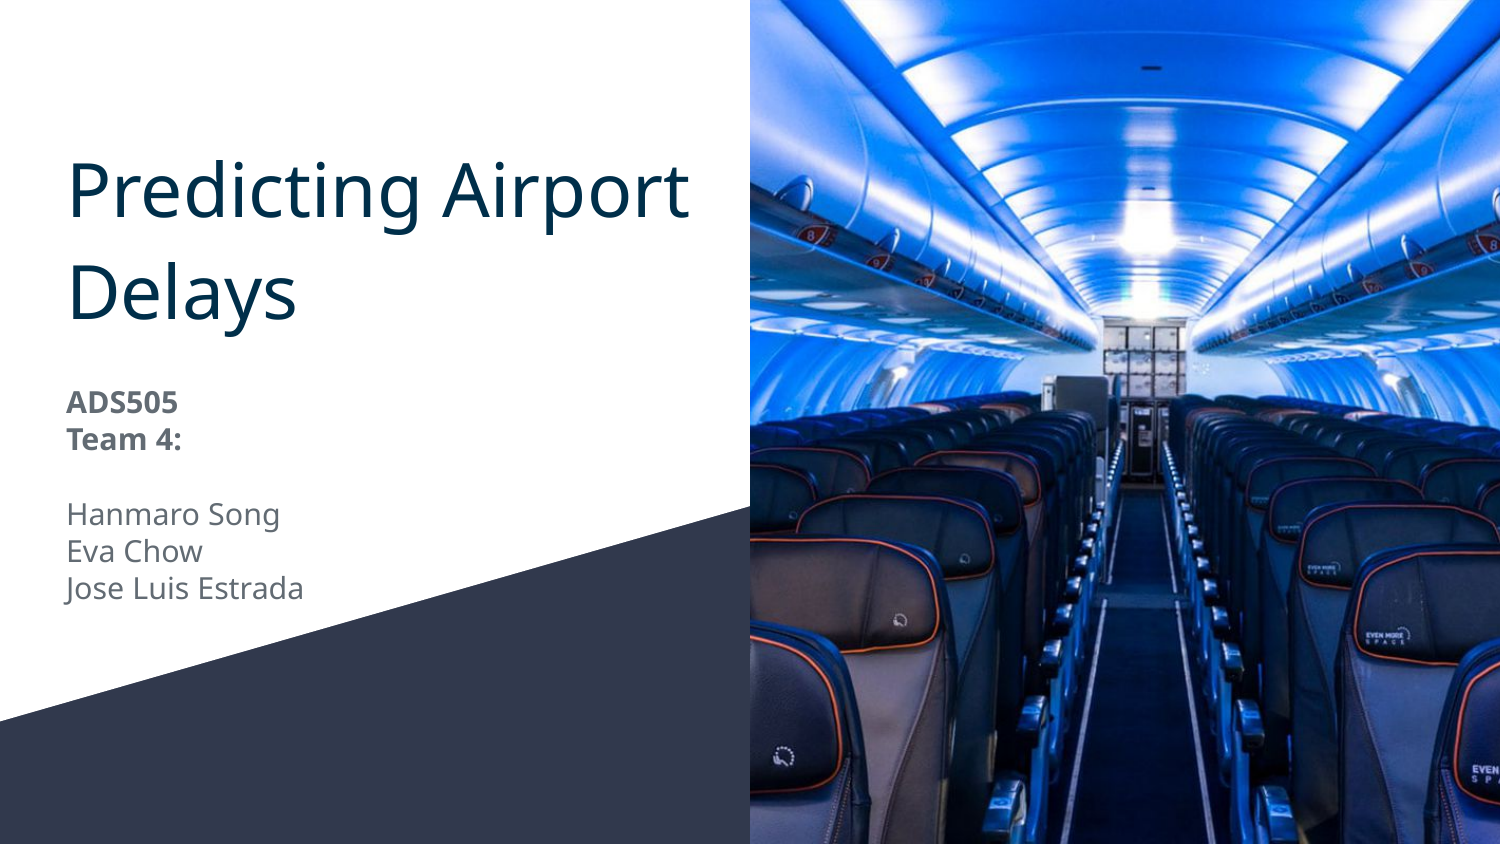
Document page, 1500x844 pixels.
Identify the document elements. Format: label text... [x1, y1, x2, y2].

picture [749, 0, 1500, 844]
subtitle ADS505 Team 4: Hanmaro Song Eva Chow Jose Luis Estrada [51, 368, 744, 625]
title Predicting Airport Delays [51, 122, 729, 368]
